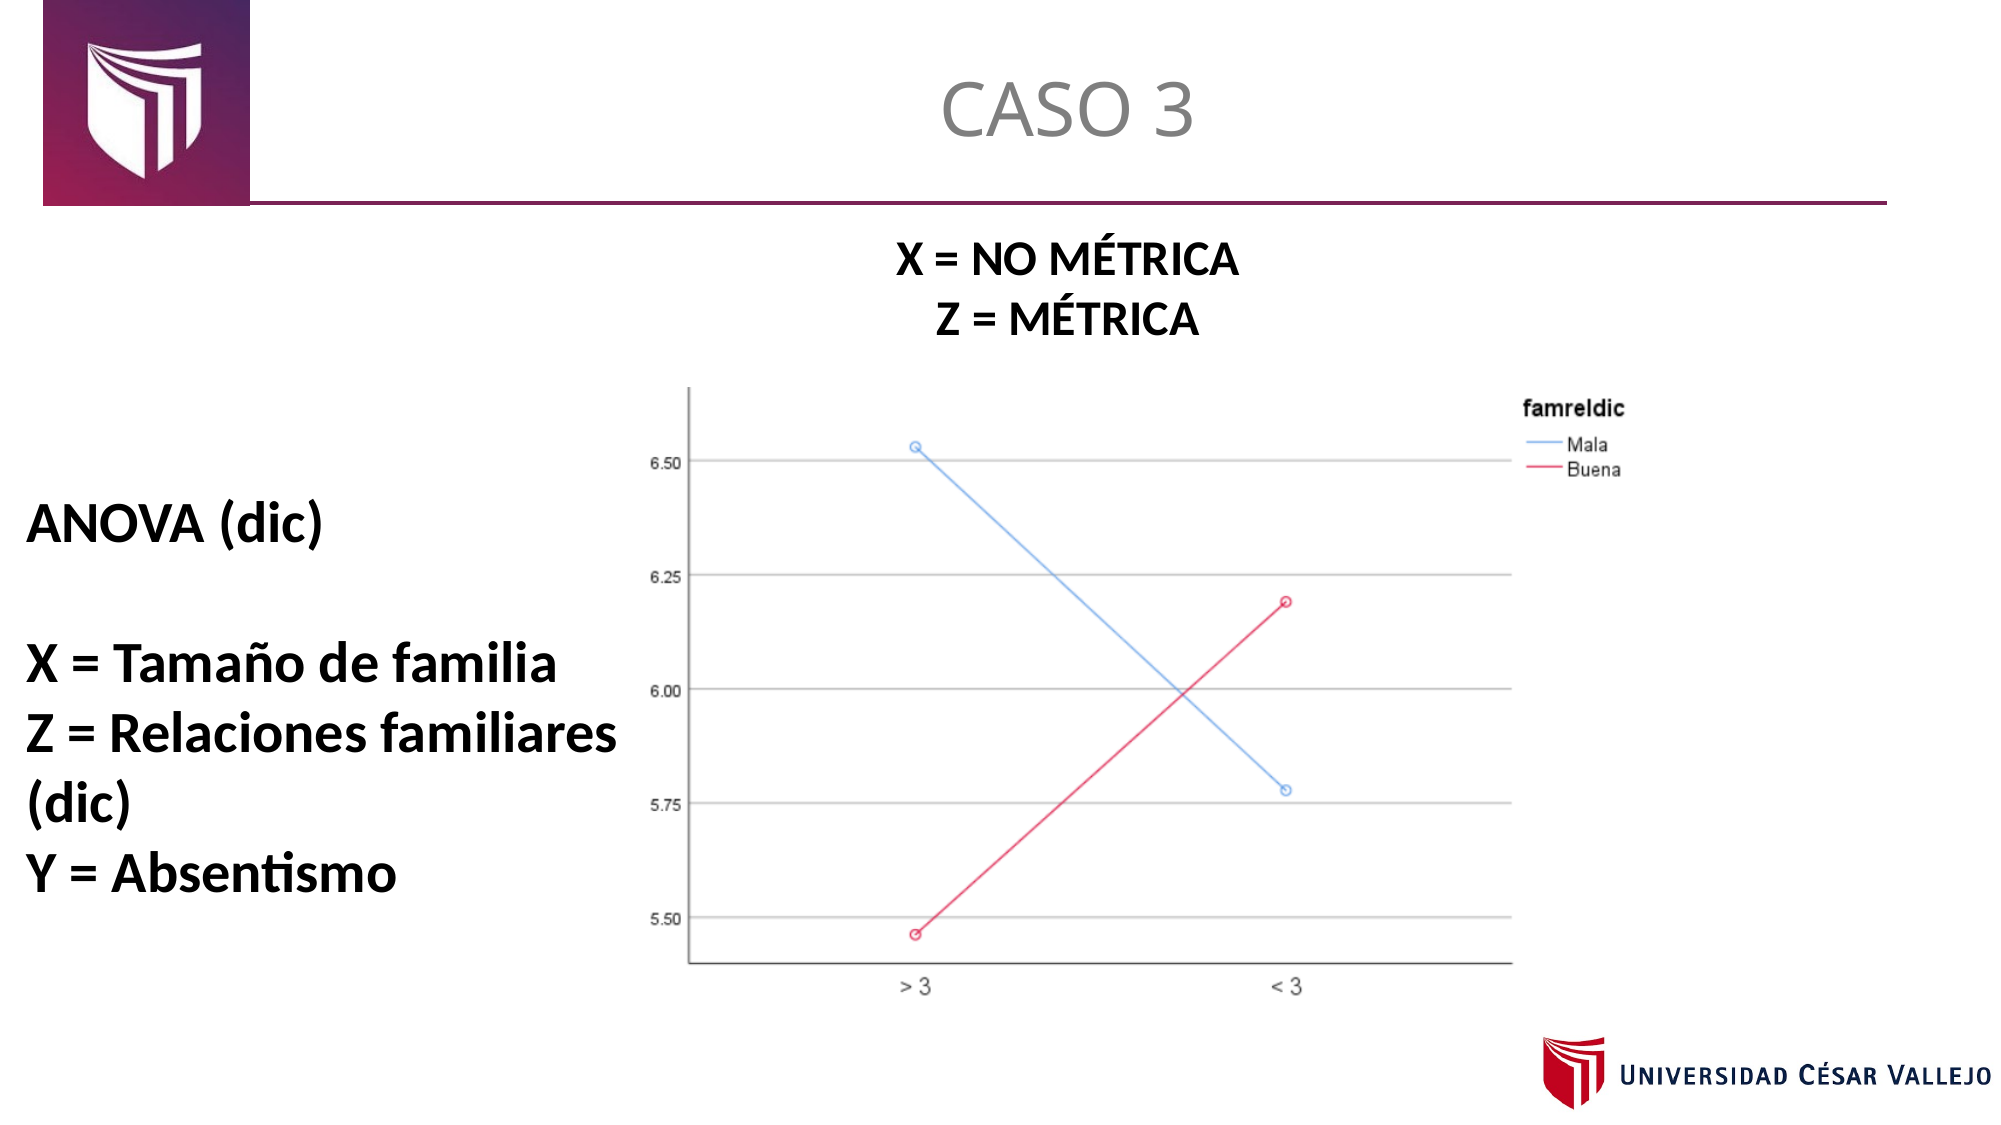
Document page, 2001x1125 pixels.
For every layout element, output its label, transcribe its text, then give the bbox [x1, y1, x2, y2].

picture [1532, 1026, 2000, 1125]
picture [641, 387, 1638, 1005]
text_box ANOVA (dic) X = Tamaño de familia Z = Relaciones familiares (dic) Y = Absentismo [11, 476, 641, 912]
text_box X = NO MÉTRICA Z = MÉTRICA [427, 217, 1710, 353]
picture [43, 0, 250, 206]
title CASO 3 [273, 38, 1863, 185]
